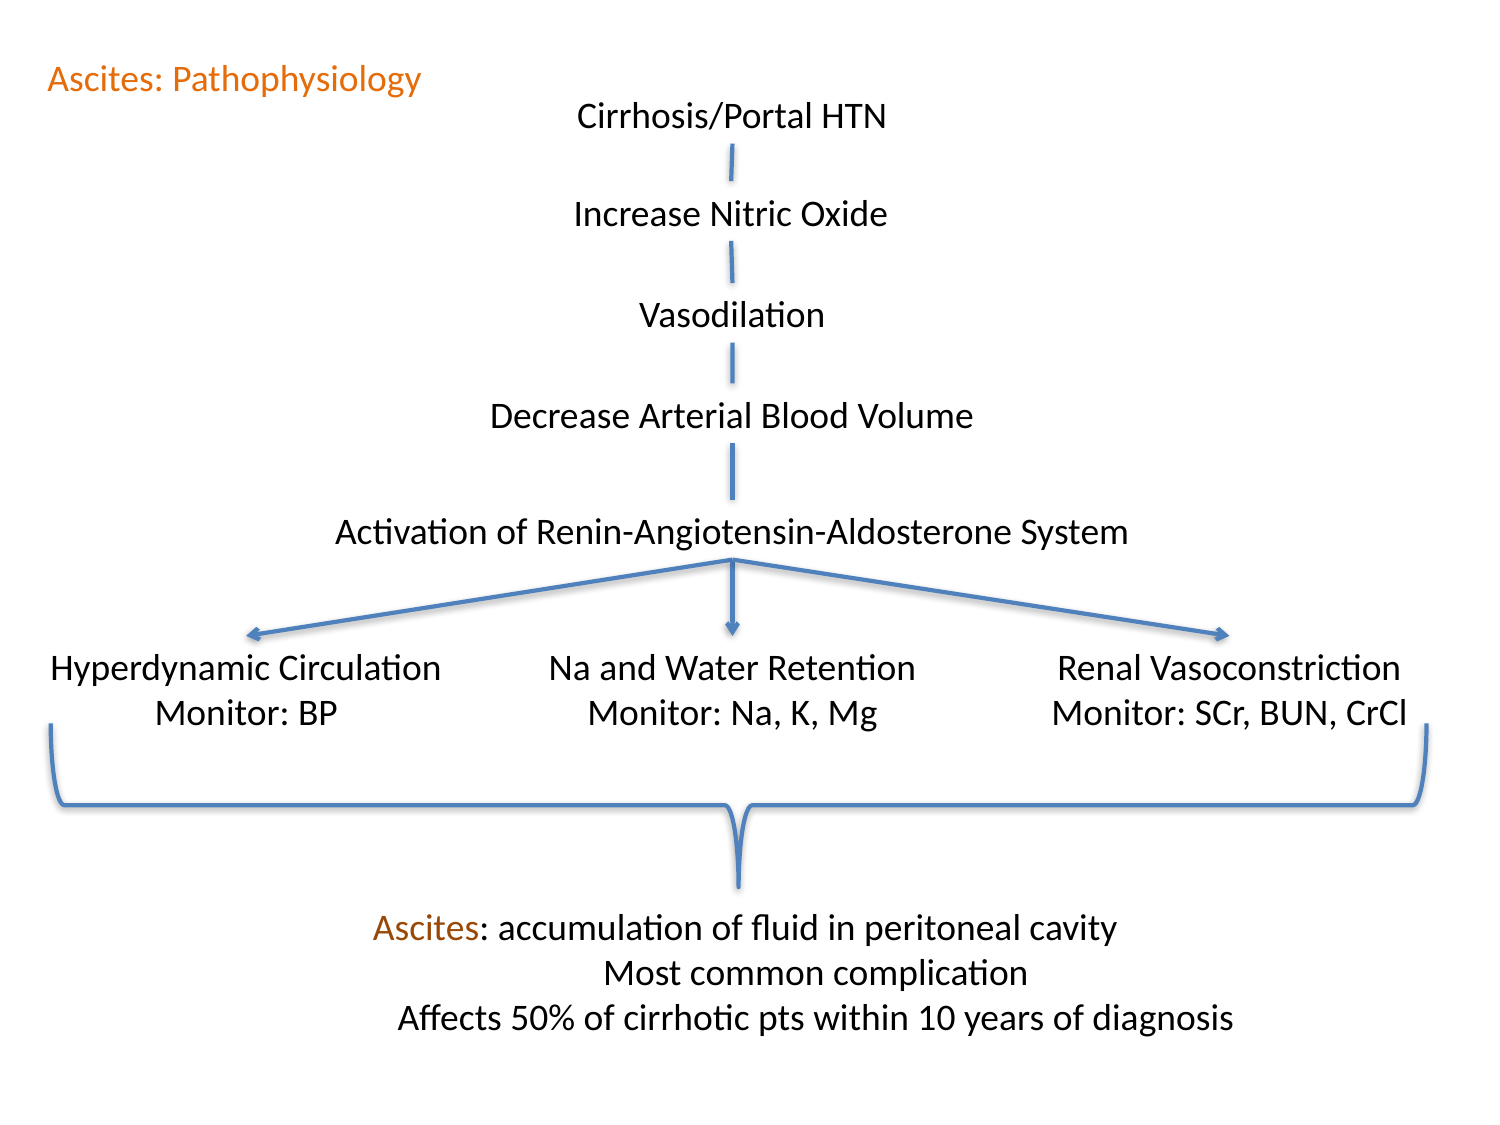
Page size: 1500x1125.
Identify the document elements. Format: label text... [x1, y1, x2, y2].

text_box Renal Vasoconstriction Monitor: SCr, BUN, CrCl [1036, 635, 1423, 721]
text_box Activation of Renin-Angiotensin-Aldosterone System [320, 499, 1145, 558]
text_box Ascites: Pathophysiology [32, 46, 438, 107]
text_box Na and Water Retention Monitor: Na, K, Mg [533, 644, 932, 720]
text_box [48, 723, 1429, 890]
text_box Hyperdynamic Circulation Monitor: BP [35, 635, 457, 741]
text_box Cirrhosis/Portal HTN [562, 83, 903, 144]
text_box Increase Nitric Oxide [558, 181, 904, 241]
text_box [732, 560, 1230, 637]
text_box Vasodilation [624, 282, 841, 343]
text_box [245, 560, 729, 637]
text_box Decrease Arterial Blood Volume [475, 383, 990, 443]
text_box Ascites: accumulation of fluid in peritoneal cavity Most common complication Affects 50% of cirrhotic pts within 10 years of diagnosis [232, 895, 1258, 1045]
